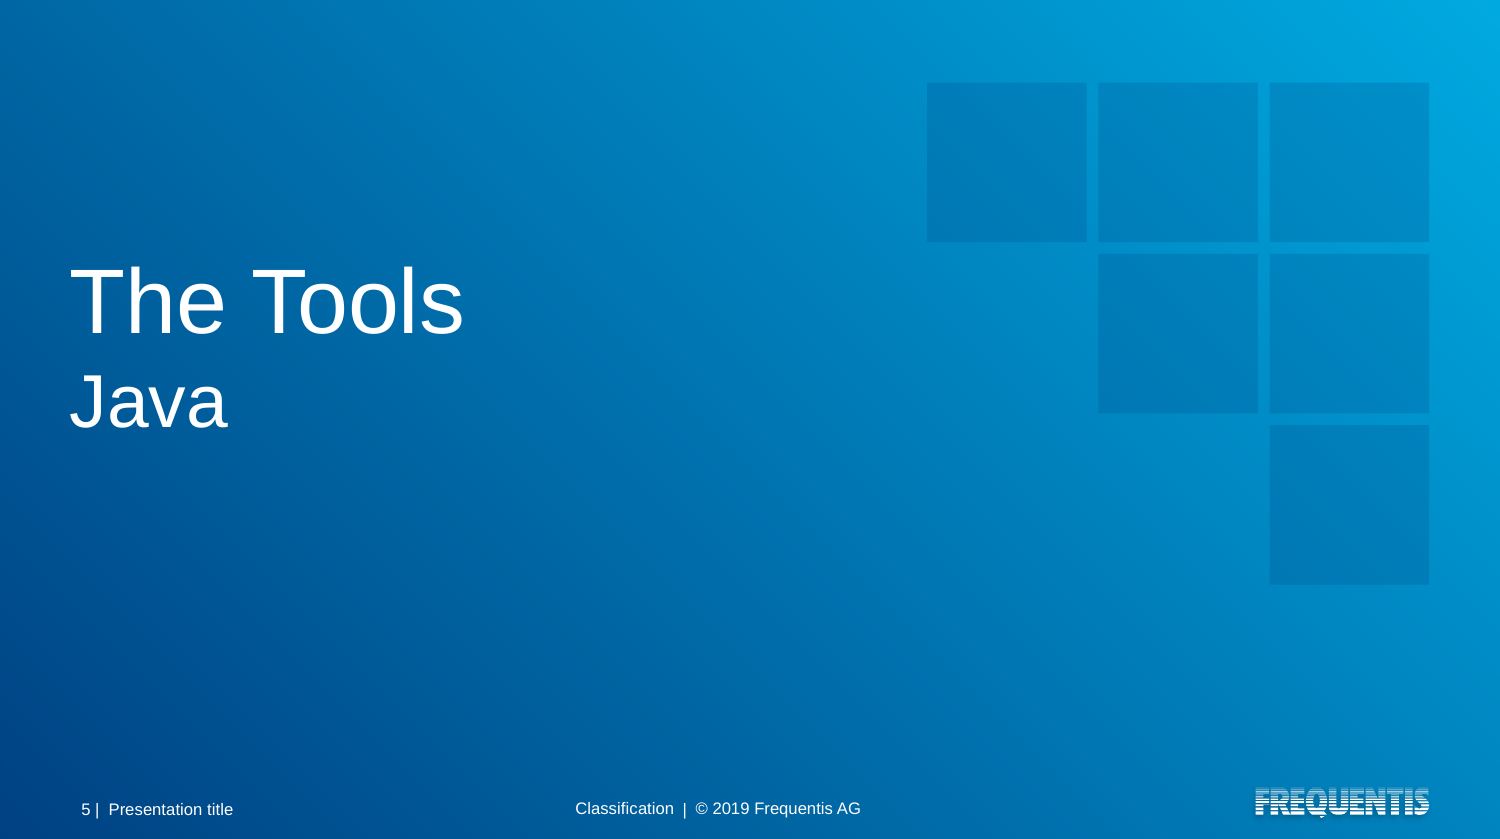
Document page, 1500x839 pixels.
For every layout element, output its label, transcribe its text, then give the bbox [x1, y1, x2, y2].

title The Tools Java [69, 241, 1428, 585]
